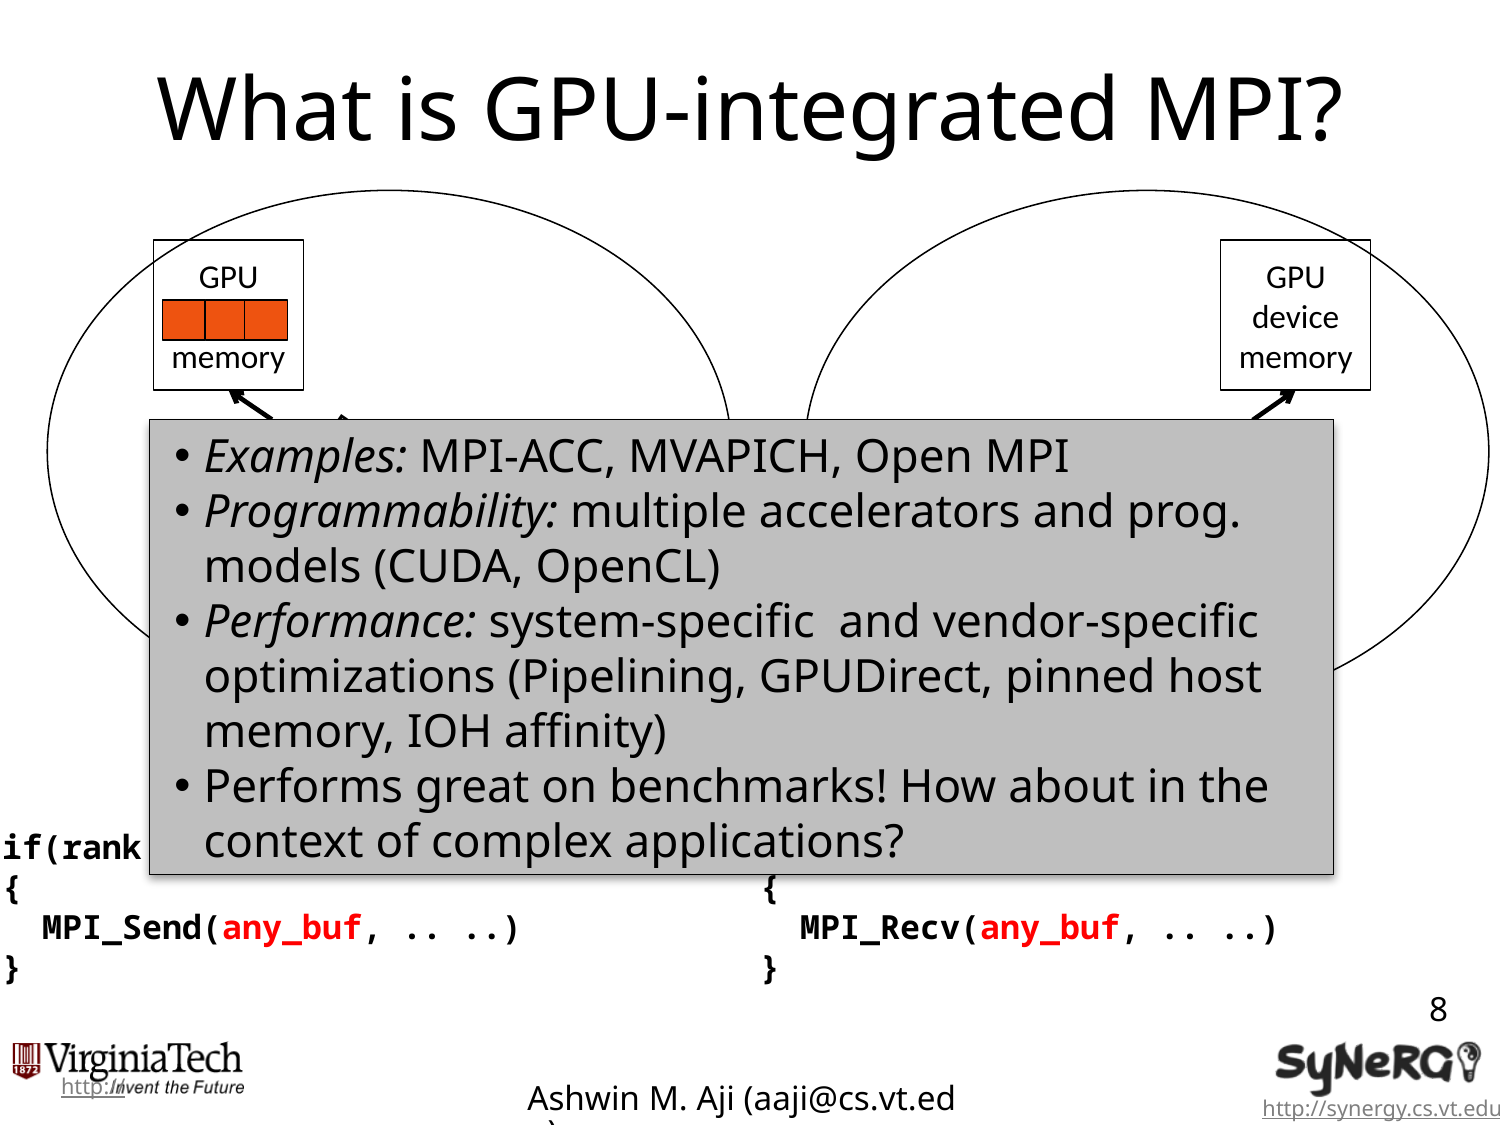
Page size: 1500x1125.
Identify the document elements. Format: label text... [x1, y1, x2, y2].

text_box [265, 352, 425, 586]
picture [1268, 1035, 1488, 1104]
text_box [47, 190, 729, 633]
text_box if(rank == 0) { MPI_Send(any_buf, .. ..) } [0, 819, 745, 994]
text_box [205, 299, 244, 340]
title What is GPU-integrated MPI? [75, 45, 1425, 233]
slide_number 8 [1414, 981, 1500, 1011]
text_box [807, 190, 1489, 667]
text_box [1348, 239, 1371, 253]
text_box [162, 299, 205, 340]
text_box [1103, 355, 1262, 583]
text_box GPU device memory [153, 239, 188, 261]
text_box if(rank == 1) { MPI_Recv(any_buf, .. ..) } [745, 818, 1500, 994]
picture [12, 1041, 245, 1095]
text_box Examples: MPI-ACC, MVAPICH, Open MPI Programmability: multiple accelerators and prog. models (CUDA, OpenCL) Performance: system-specific and vendor-specific optimizations (Pipelining, GPUDirect, pinned host memory, IOH affinity) Performs great on benchmarks! How about in the context of complex applications? [149, 419, 1334, 875]
text_box [244, 299, 288, 340]
footer Ashwin M. Aji (aaji@cs.vt.edu) [512, 1070, 988, 1100]
picture [93, 1084, 99, 1093]
